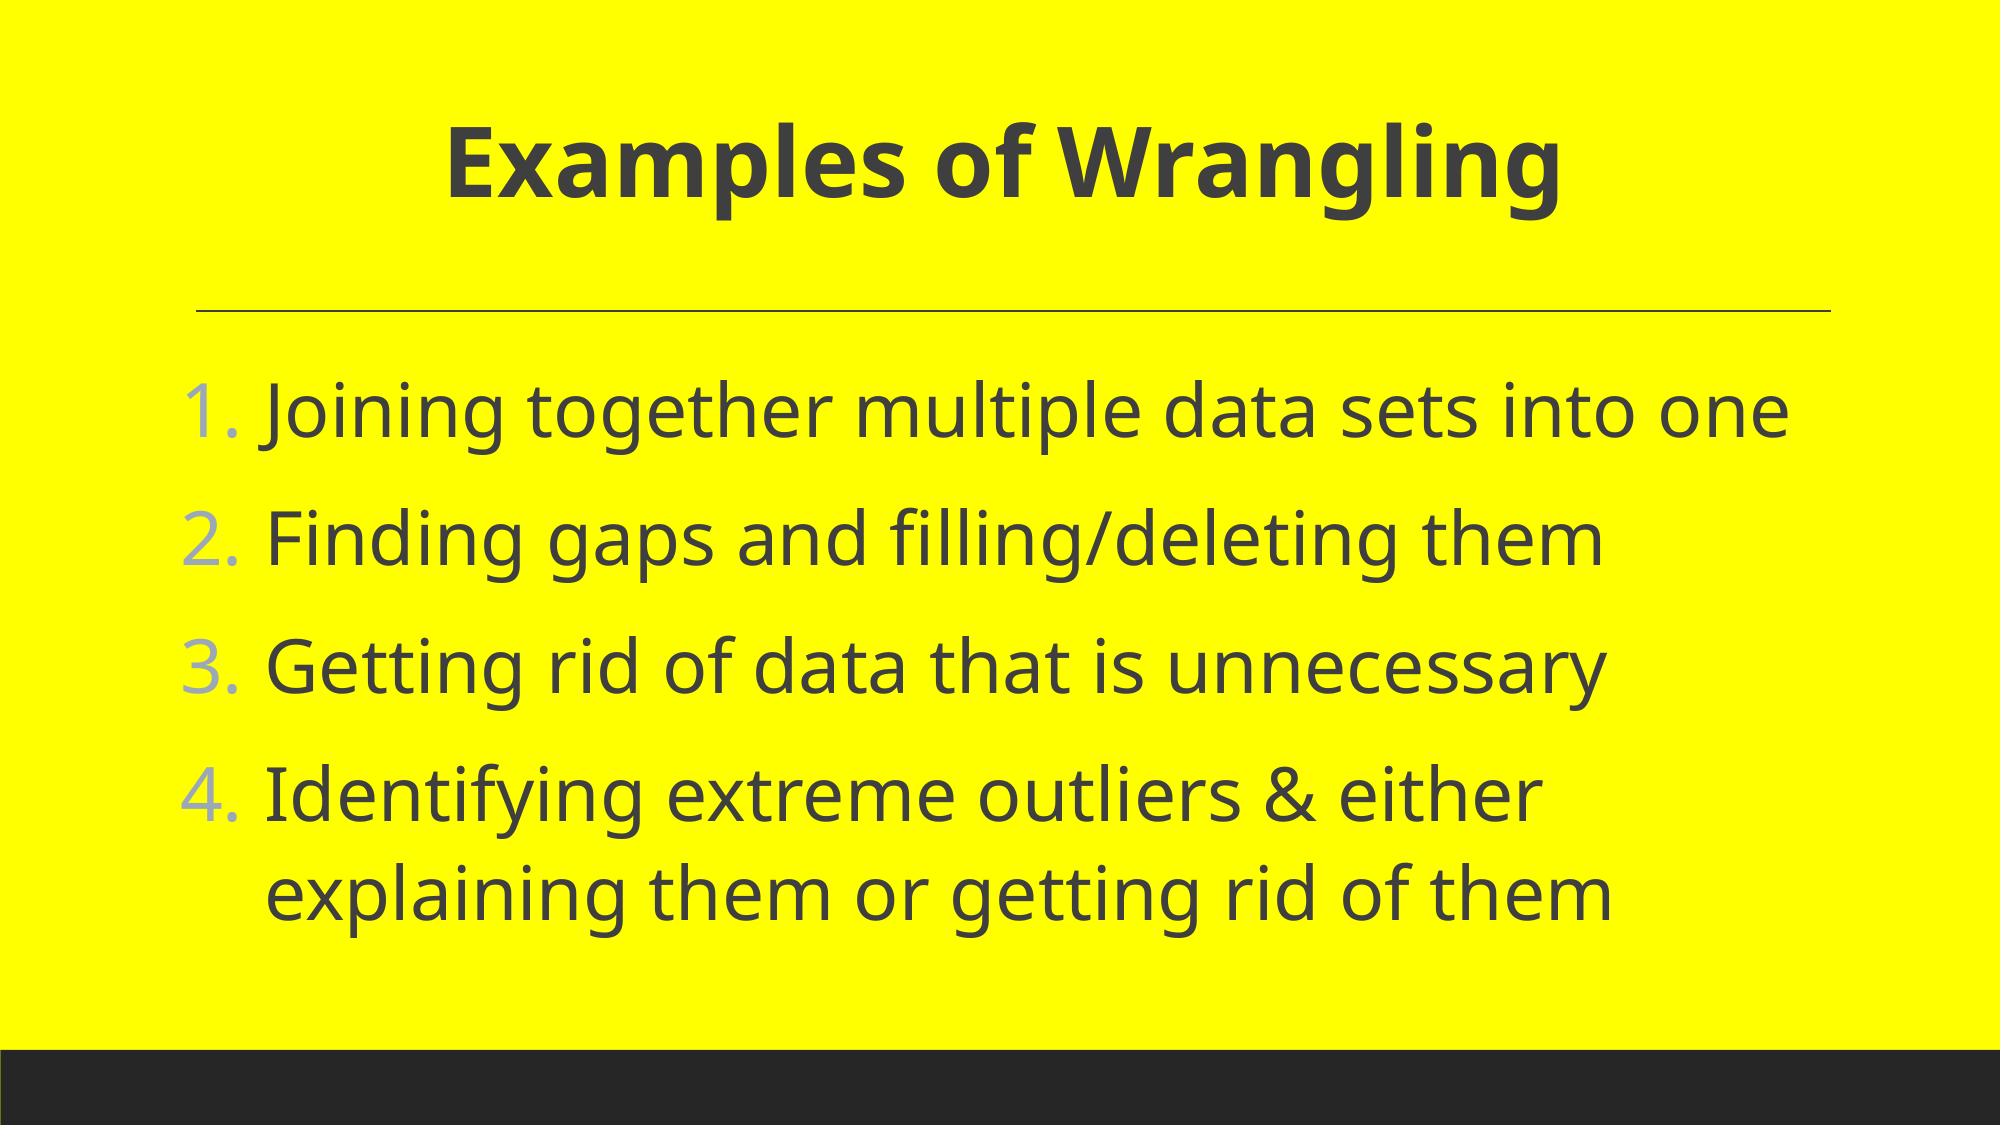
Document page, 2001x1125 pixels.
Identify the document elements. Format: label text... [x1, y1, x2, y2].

list Joining together multiple data sets into one Finding gaps and filling/deleting them Getting rid of data that is unnecessary Identifying extreme outliers & either explaining them or getting rid of them [180, 345, 1830, 963]
title Examples of Wrangling [180, 47, 1830, 285]
